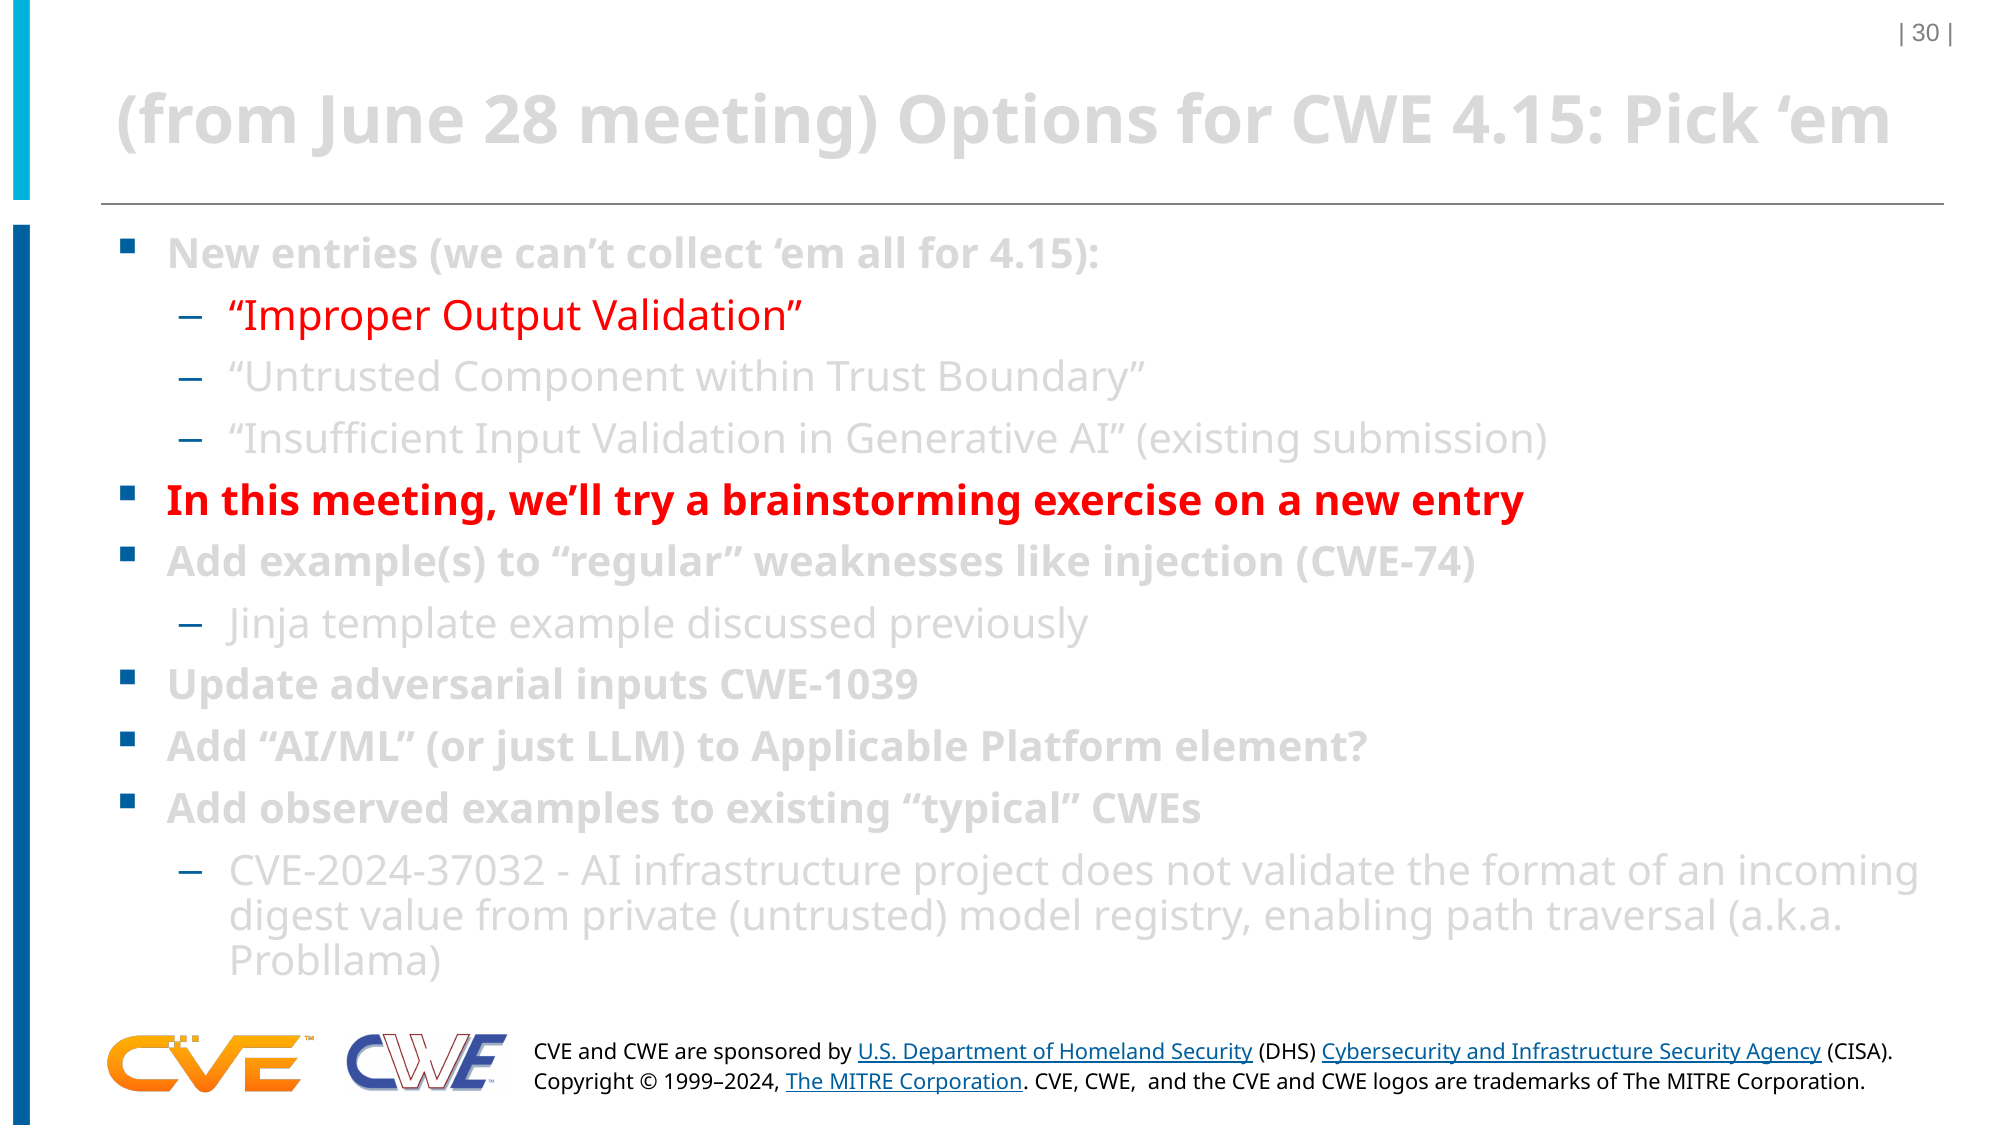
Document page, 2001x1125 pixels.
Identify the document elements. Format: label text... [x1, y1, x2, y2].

picture [90, 1022, 328, 1106]
picture [345, 1032, 509, 1092]
title (from June 28 meeting) Options for CWE 4.15: Pick ‘em [101, 60, 1945, 184]
list New entries (we can’t collect ‘em all for 4.15): “Improper Output Validation” “Untrusted Component within Trust Boundary” “Insufficient Input Validation in Generative AI” (existing submission) In this meeting, we’ll try a brainstorming exercise on a new entry Add example(s) to “regular” weaknesses like injection (CWE-74) Jinja template example discussed previously Update adversarial inputs CWE-1039 Add “AI/ML” (or just LLM) to Applicable Platform element? Add observed examples to existing “typical” CWEs CVE-2024-37032 - AI infrastructure project does not validate the format of an incoming digest value from private (untrusted) model registry, enabling path traversal (a.k.a. Probllama) [101, 224, 1945, 1012]
slide_number | 30 | [1685, 9, 1976, 51]
